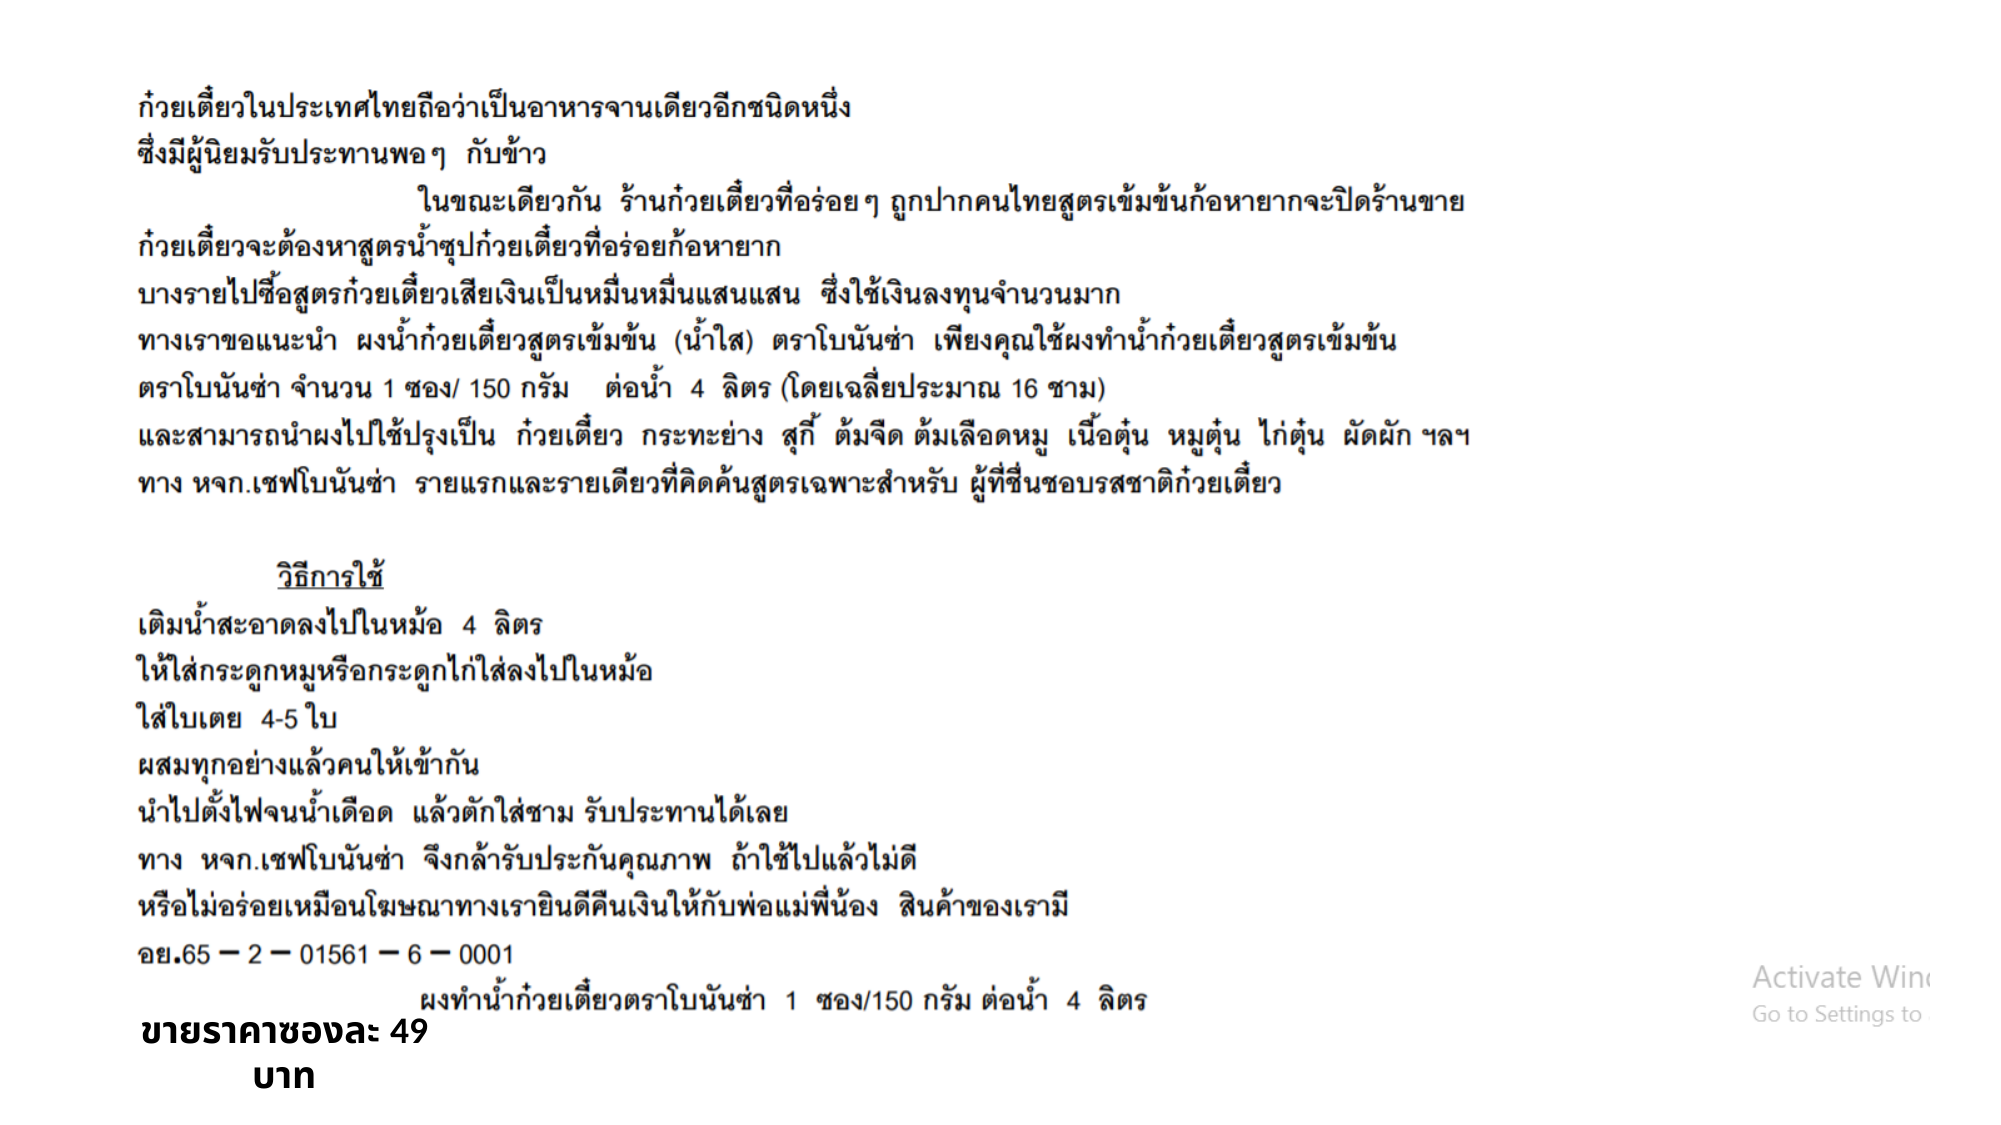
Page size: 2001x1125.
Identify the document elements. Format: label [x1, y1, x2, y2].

picture [70, 42, 1930, 1083]
